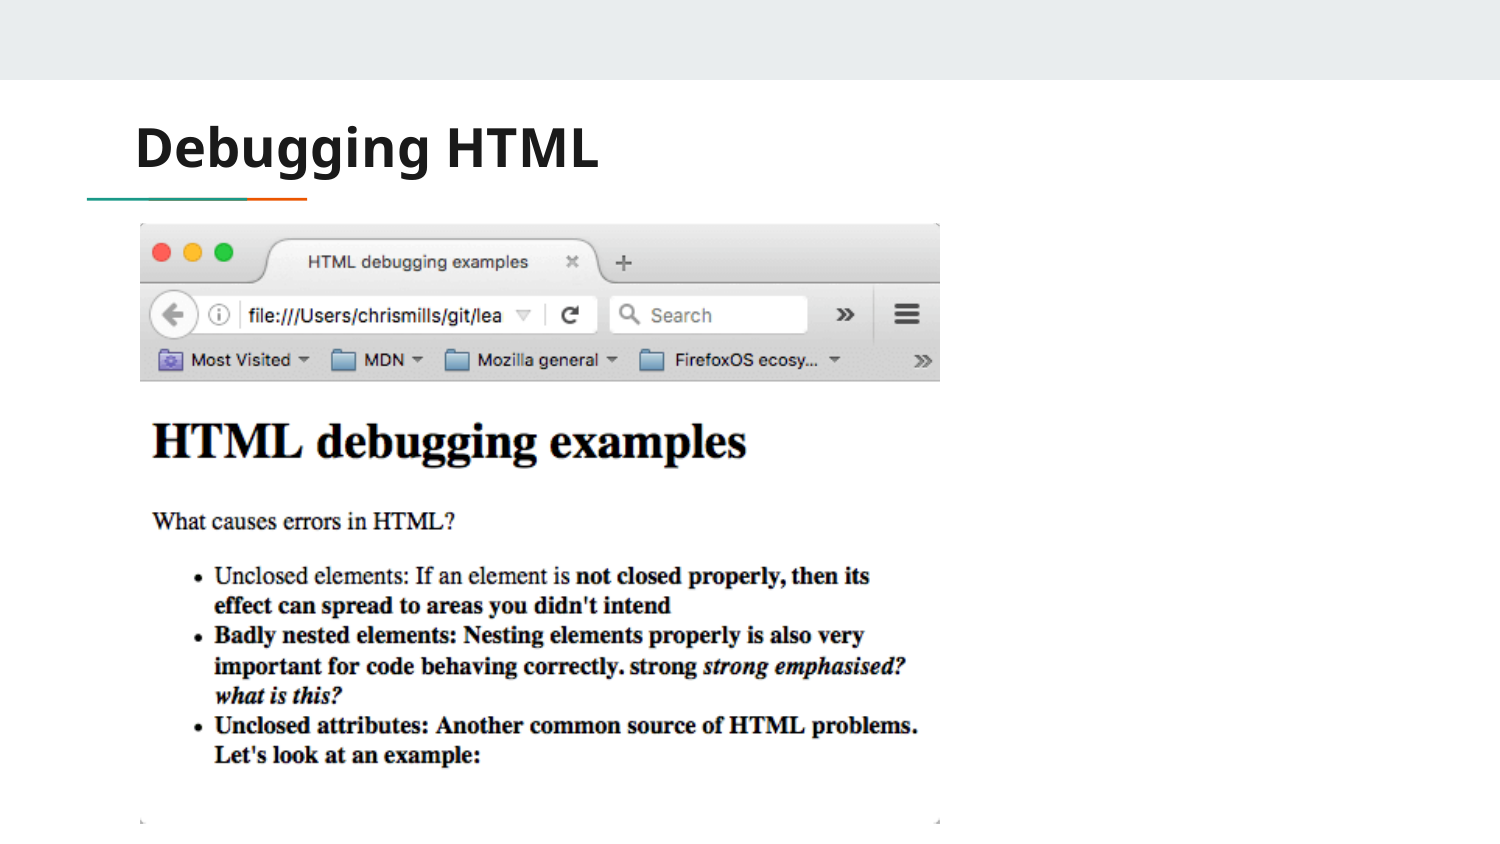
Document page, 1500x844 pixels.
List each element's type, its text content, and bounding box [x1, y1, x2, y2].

title Debugging HTML [119, 98, 1381, 187]
picture [140, 223, 940, 824]
